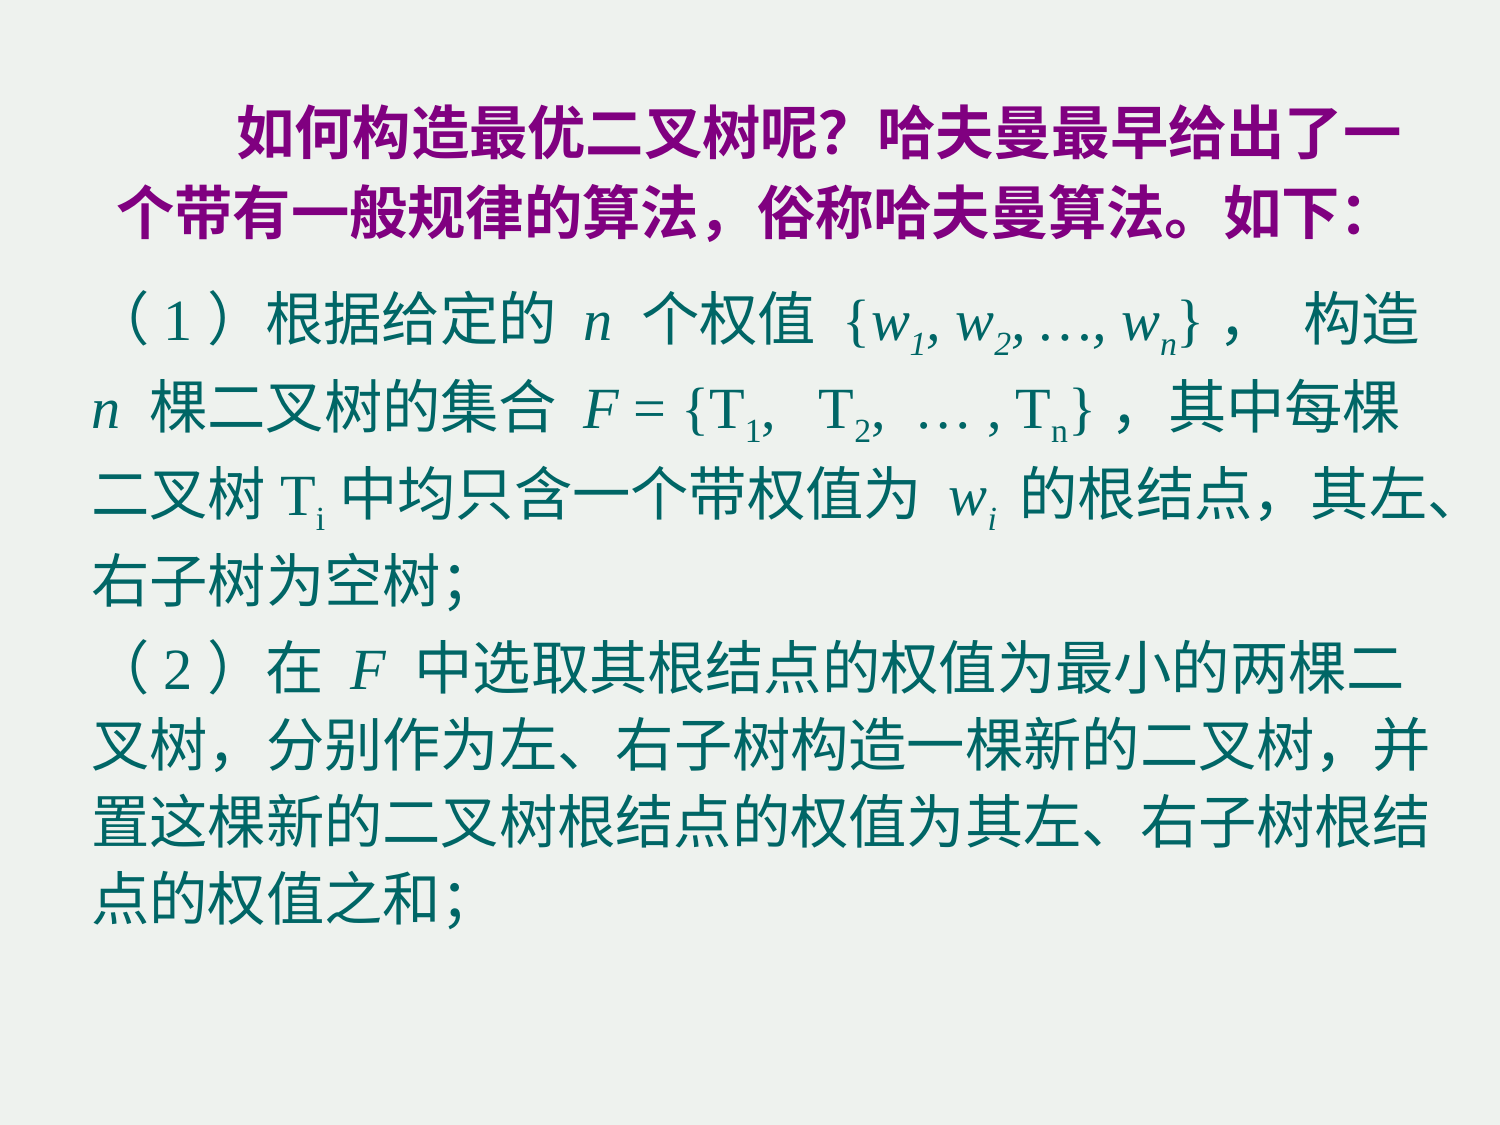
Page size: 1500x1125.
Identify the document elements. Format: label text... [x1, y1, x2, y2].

text_box 如何构造最优二叉树呢？哈夫曼最早给出了一个带有一般规律的算法，俗称哈夫曼算法。如下： [101, 78, 1447, 267]
text_box （1）根据给定的 n 个权值 {w1, w2, …, wn}， 构造 n 棵二叉树的集合 F = {T1, T2, … , Tn}，其中每棵二叉树Ti中均只含一个带权值为 wi 的根结点，其左、右子树为空树； [76, 267, 1447, 617]
text_box （2）在 F 中选取其根结点的权值为最小的两棵二叉树，分别作为左、右子树构造一棵新的二叉树，并置这棵新的二叉树根结点的权值为其左、右子树根结点的权值之和； [76, 617, 1447, 940]
